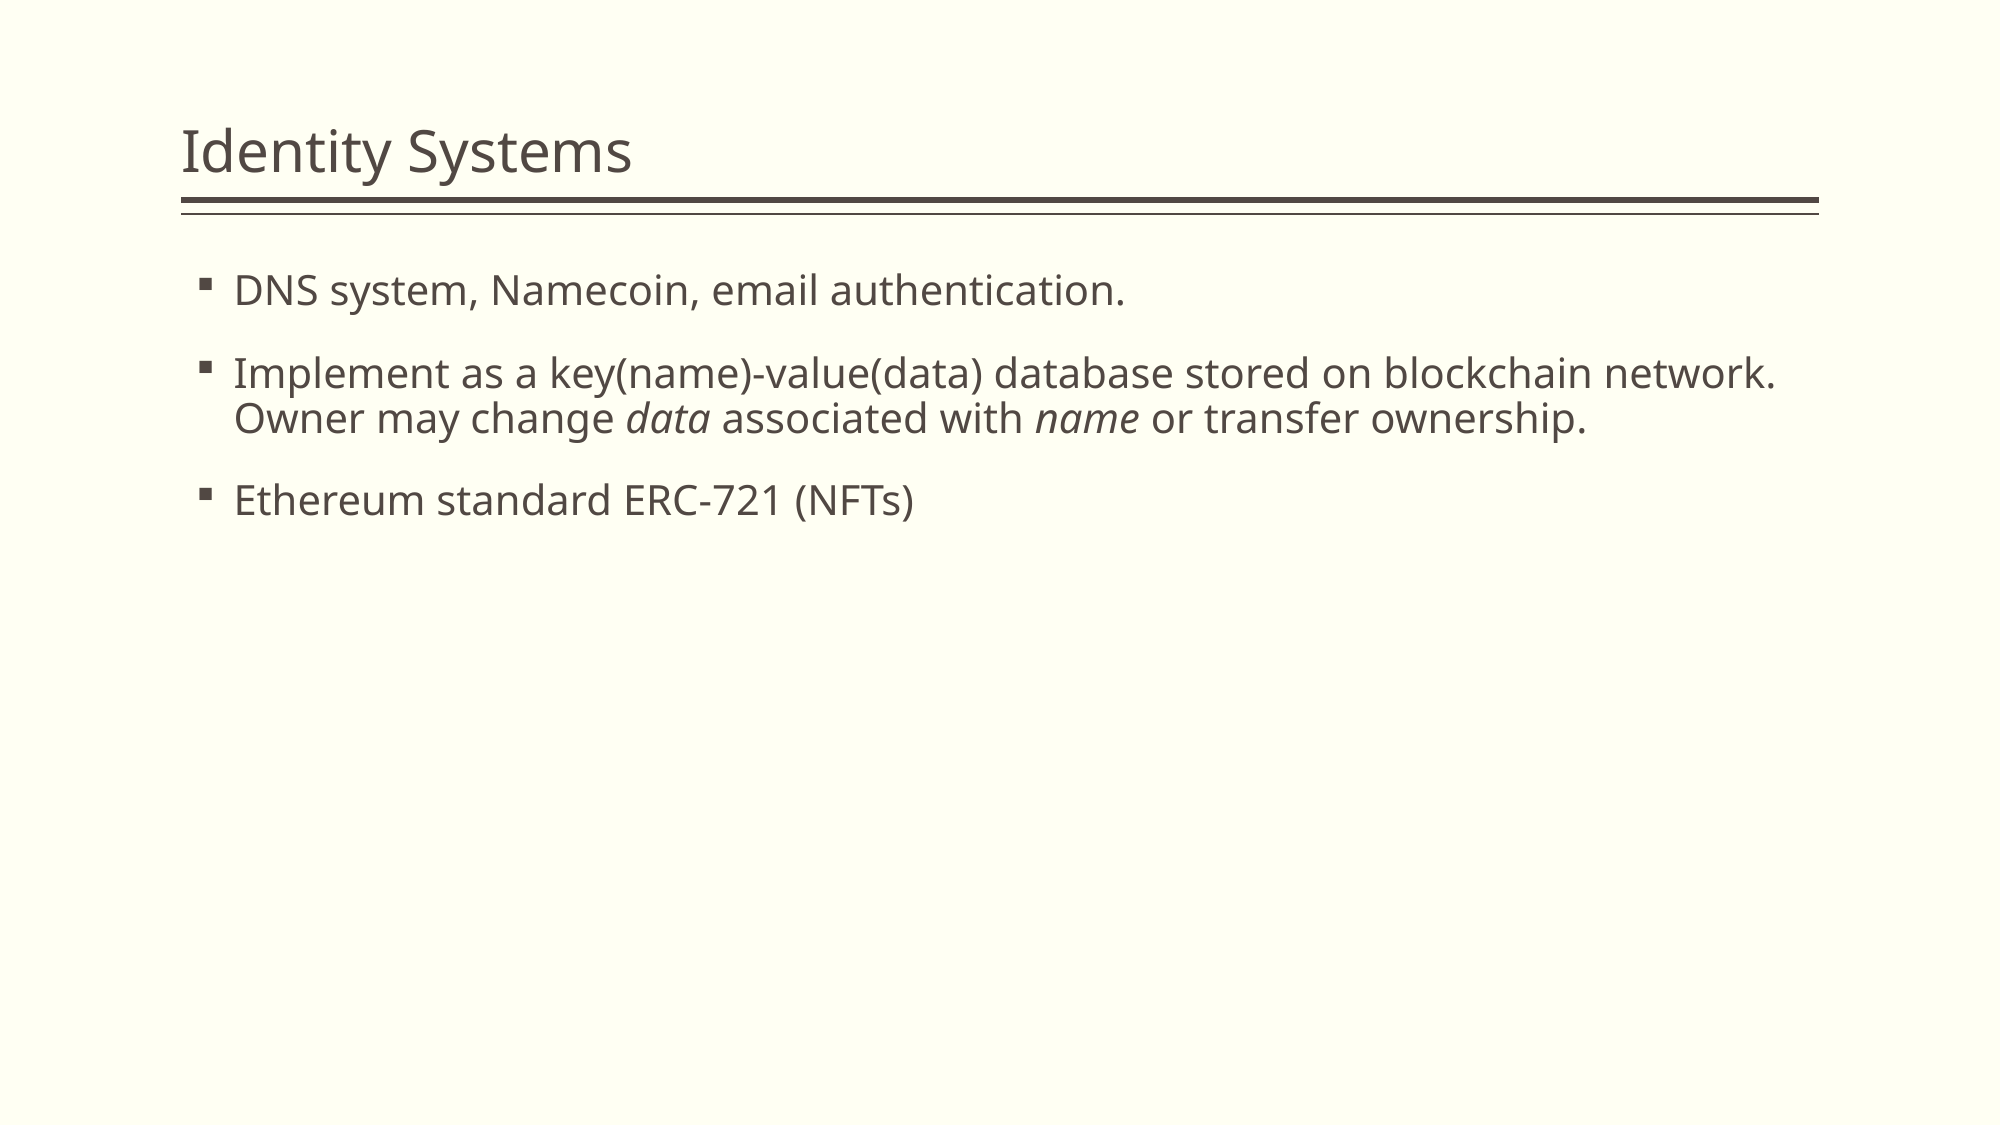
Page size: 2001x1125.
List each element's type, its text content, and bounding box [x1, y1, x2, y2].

text_box DNS system, Namecoin, email authentication. Implement as a key(name)-value(data) database stored on blockchain network. Owner may change data associated with name or transfer ownership. Ethereum standard ERC-721 (NFTs) [181, 262, 1819, 1013]
title Identity Systems [181, 12, 1819, 193]
